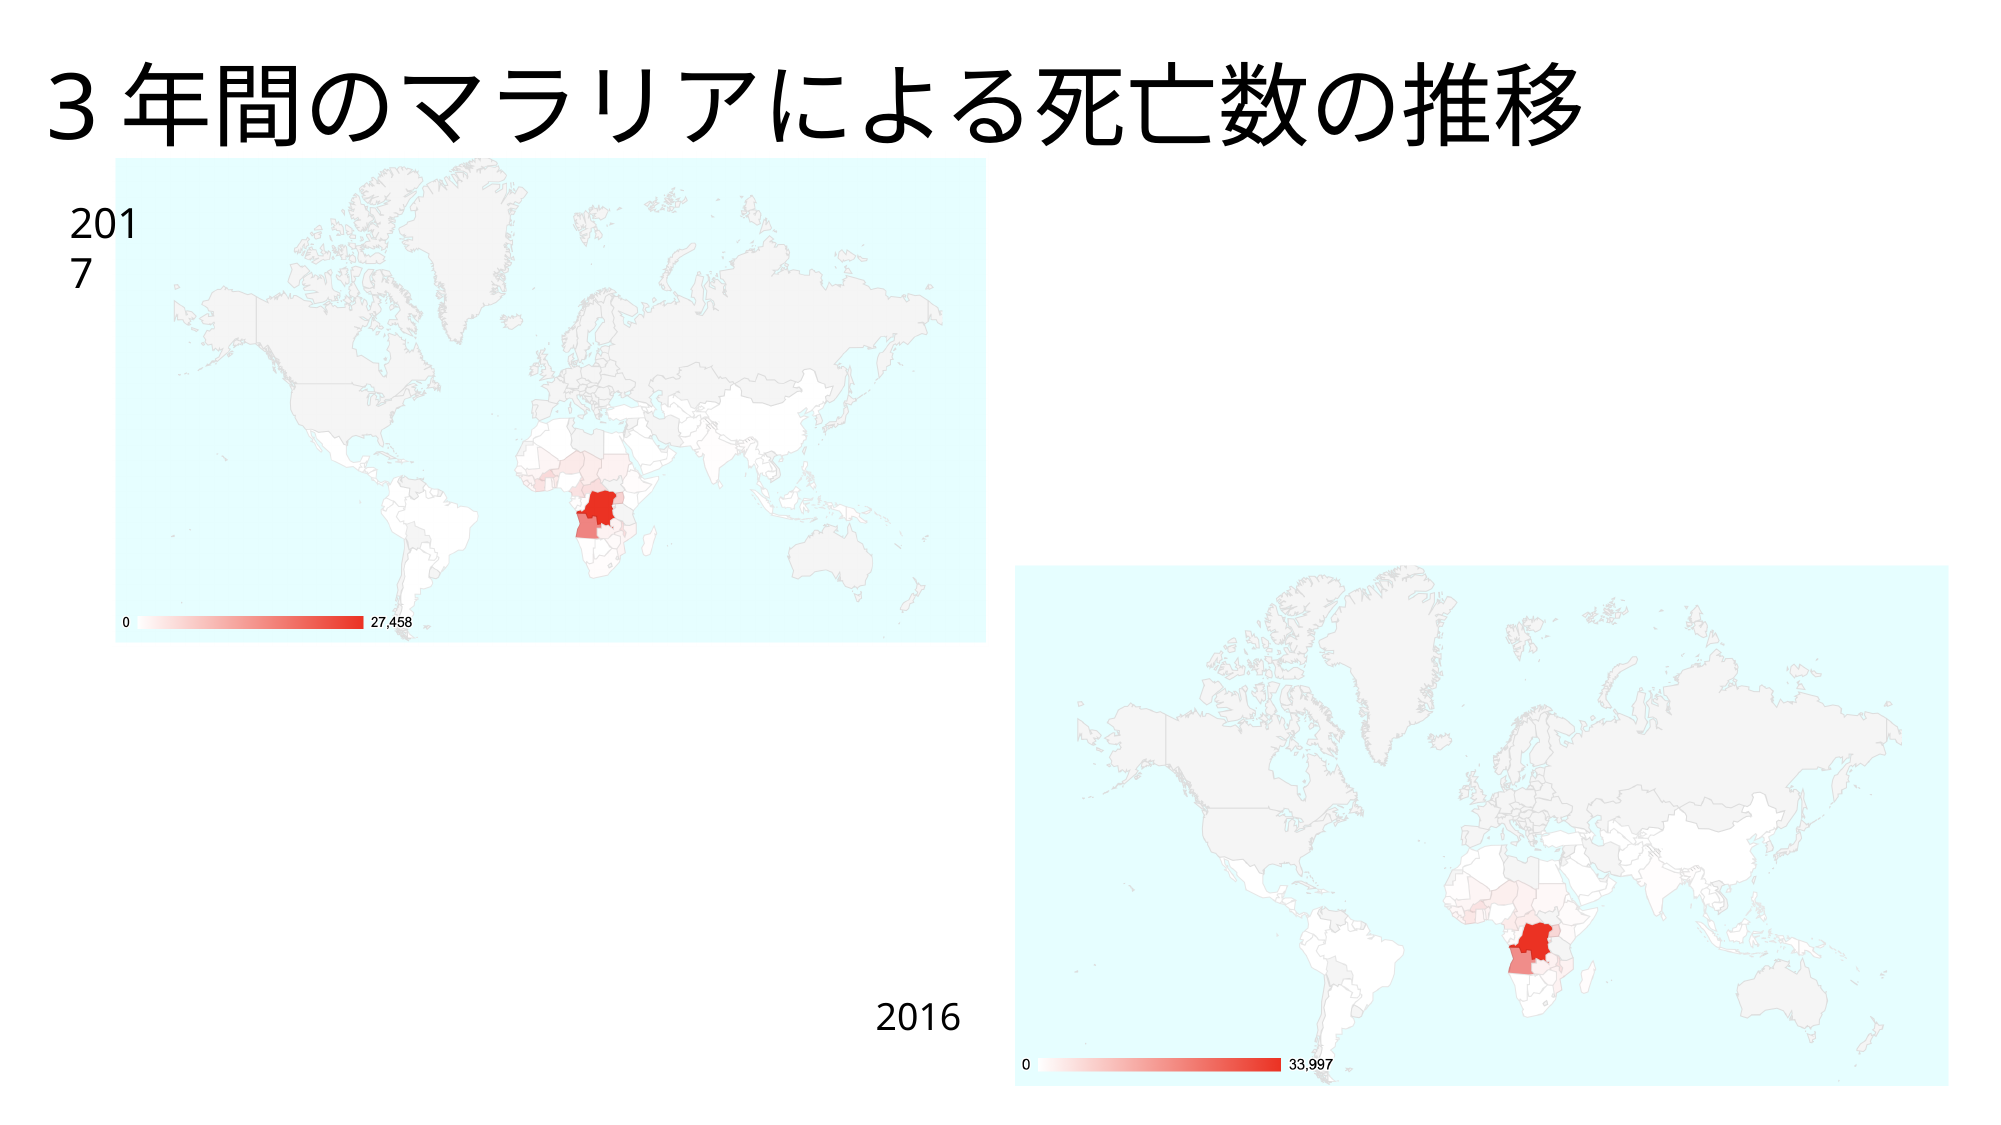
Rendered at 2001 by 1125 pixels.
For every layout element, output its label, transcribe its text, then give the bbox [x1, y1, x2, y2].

picture [1010, 558, 1952, 1091]
picture [111, 151, 989, 647]
text_box 2017 [54, 189, 111, 305]
text_box 2016 [860, 986, 1010, 1046]
title 3年間のマラリアによる死亡数の推移 [31, 0, 1757, 220]
